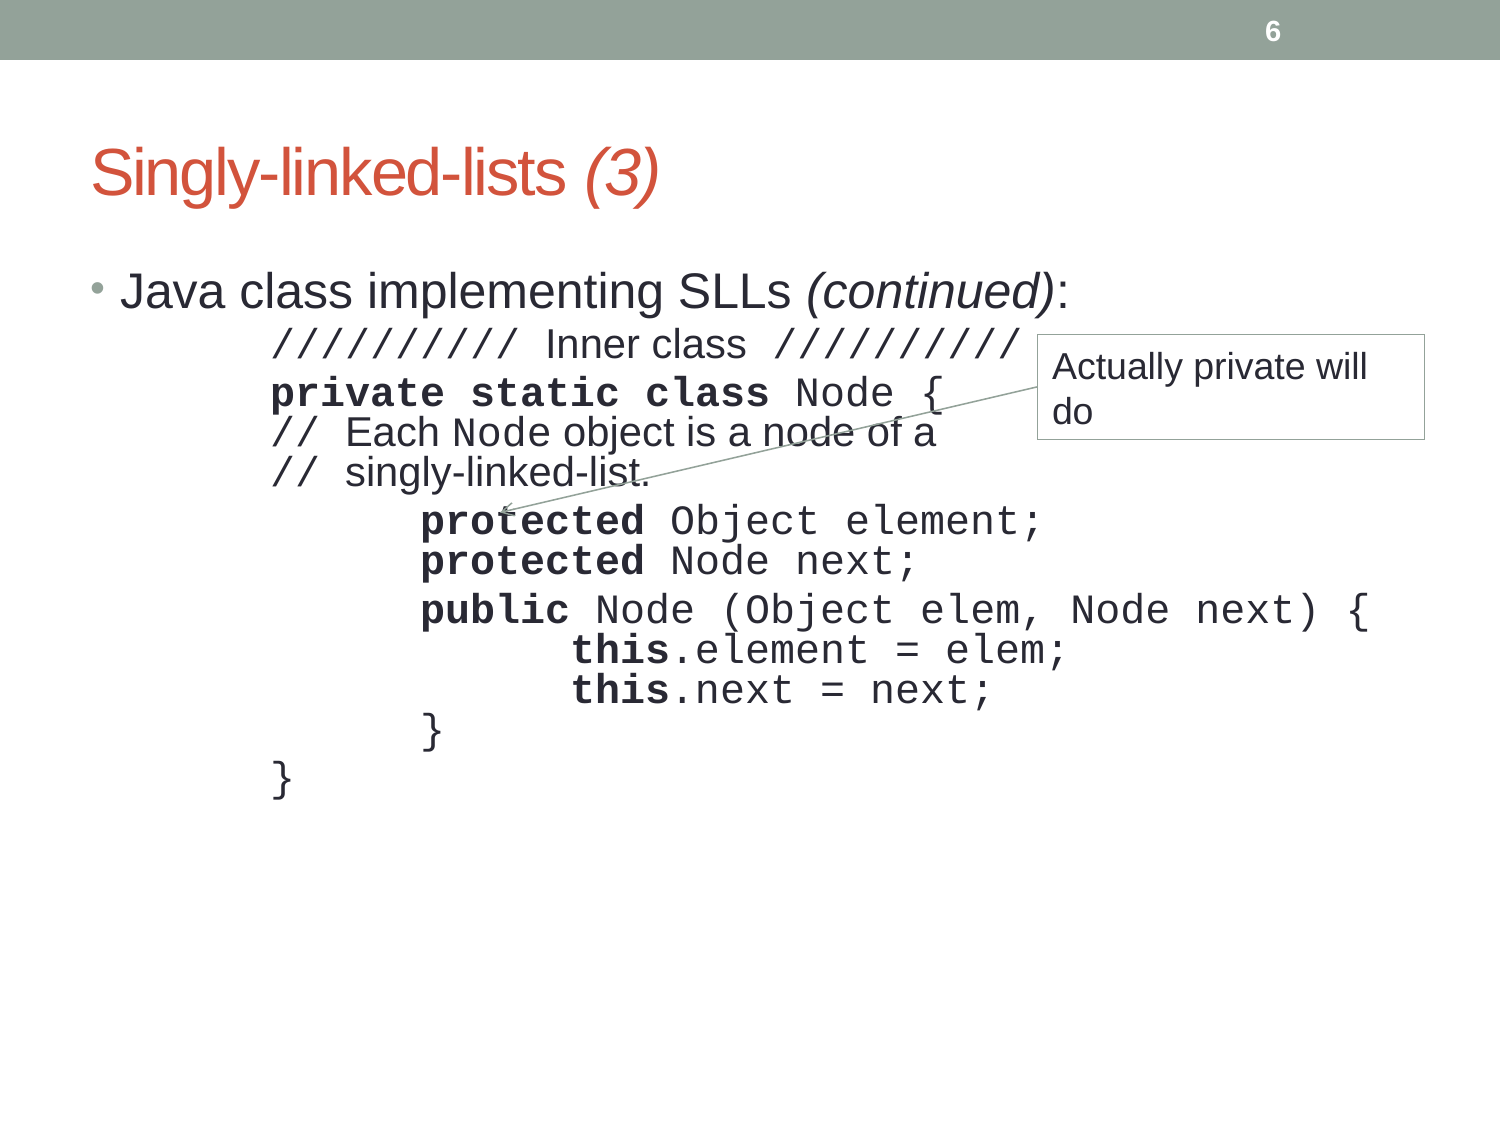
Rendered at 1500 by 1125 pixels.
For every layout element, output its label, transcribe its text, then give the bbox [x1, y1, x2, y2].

slide_number 6 [1250, 3, 1425, 57]
text_box Actually private will do [1037, 334, 1425, 440]
title Singly-linked-lists (3) [75, 87, 1425, 250]
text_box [499, 387, 1038, 513]
list Java class implementing SLLs (continued): ////////// Inner class ////////// private static class Node { // Each Node object is a node of a // singly-linked-list. protected Object element; protected Node next; public Node (Object elem, Node next) { this.element = elem; this.next = next; } } [75, 262, 1425, 1063]
